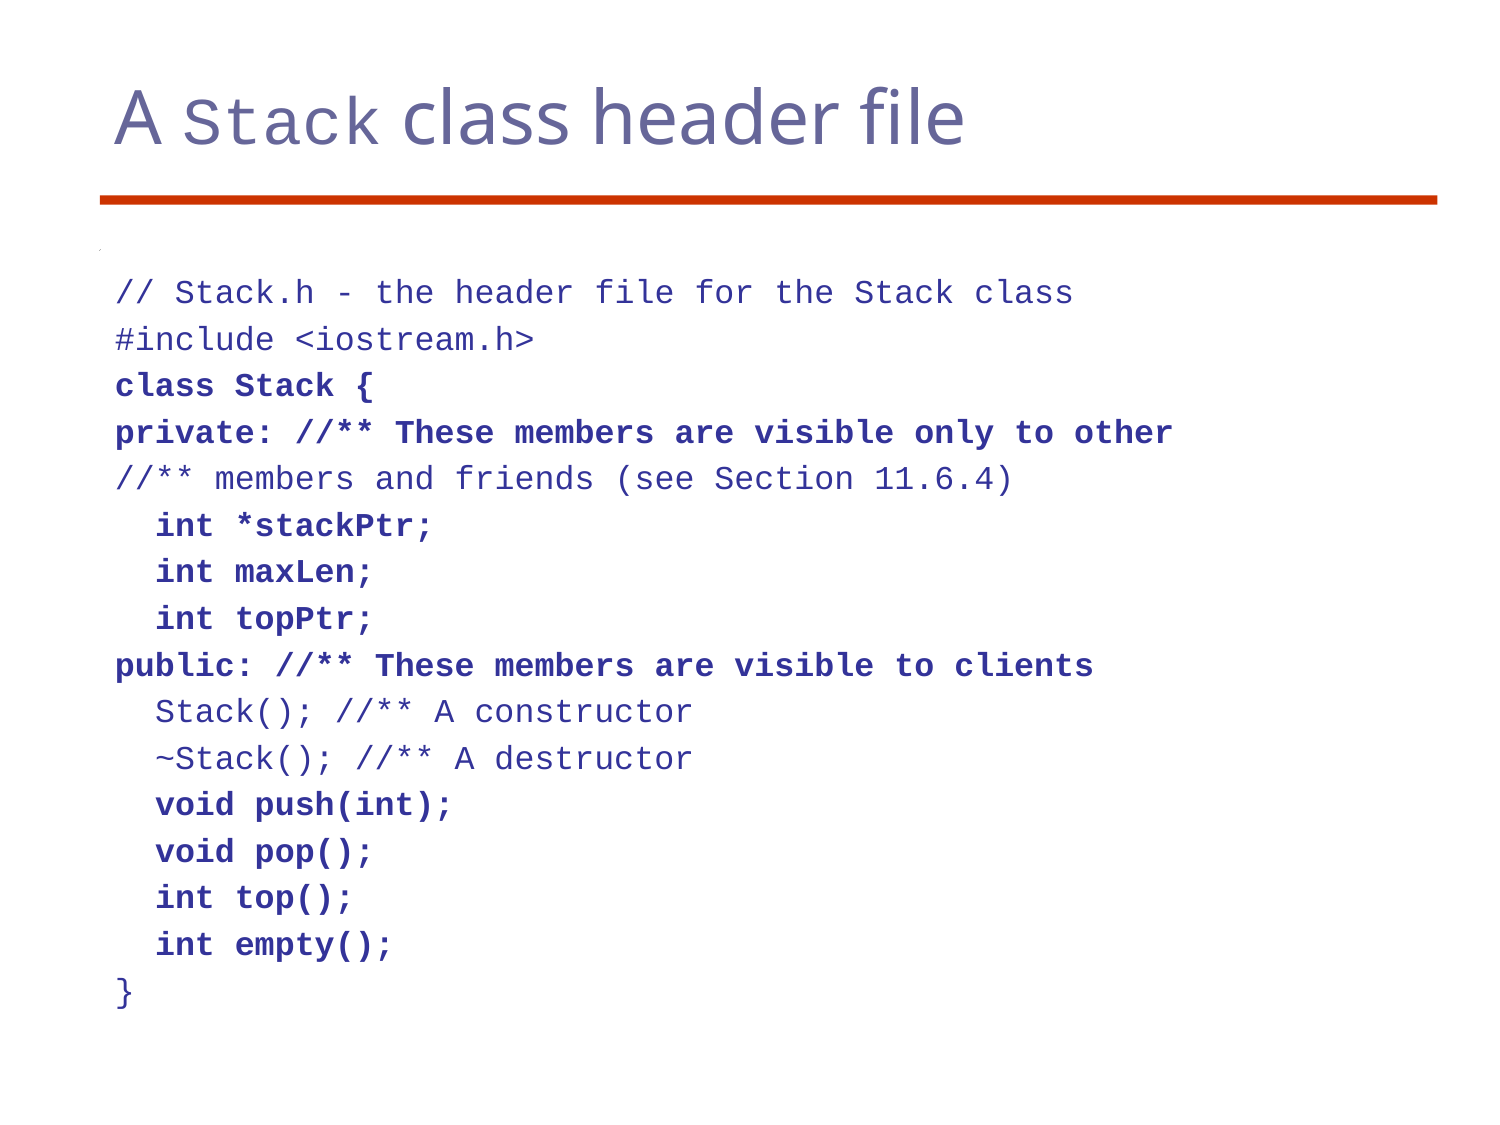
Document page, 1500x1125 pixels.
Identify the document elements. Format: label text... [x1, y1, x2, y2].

title A Stack class header file [99, 62, 1438, 250]
list // Stack.h - the header file for the Stack class #include <iostream.h> class Stack { private: //** These members are visible only to other //** members and friends (see Section 11.6.4) int *stackPtr; int maxLen; int topPtr; public: //** These members are visible to clients Stack(); //** A constructor ~Stack(); //** A destructor void push(int); void pop(); int top(); int empty(); } [99, 262, 1438, 1013]
